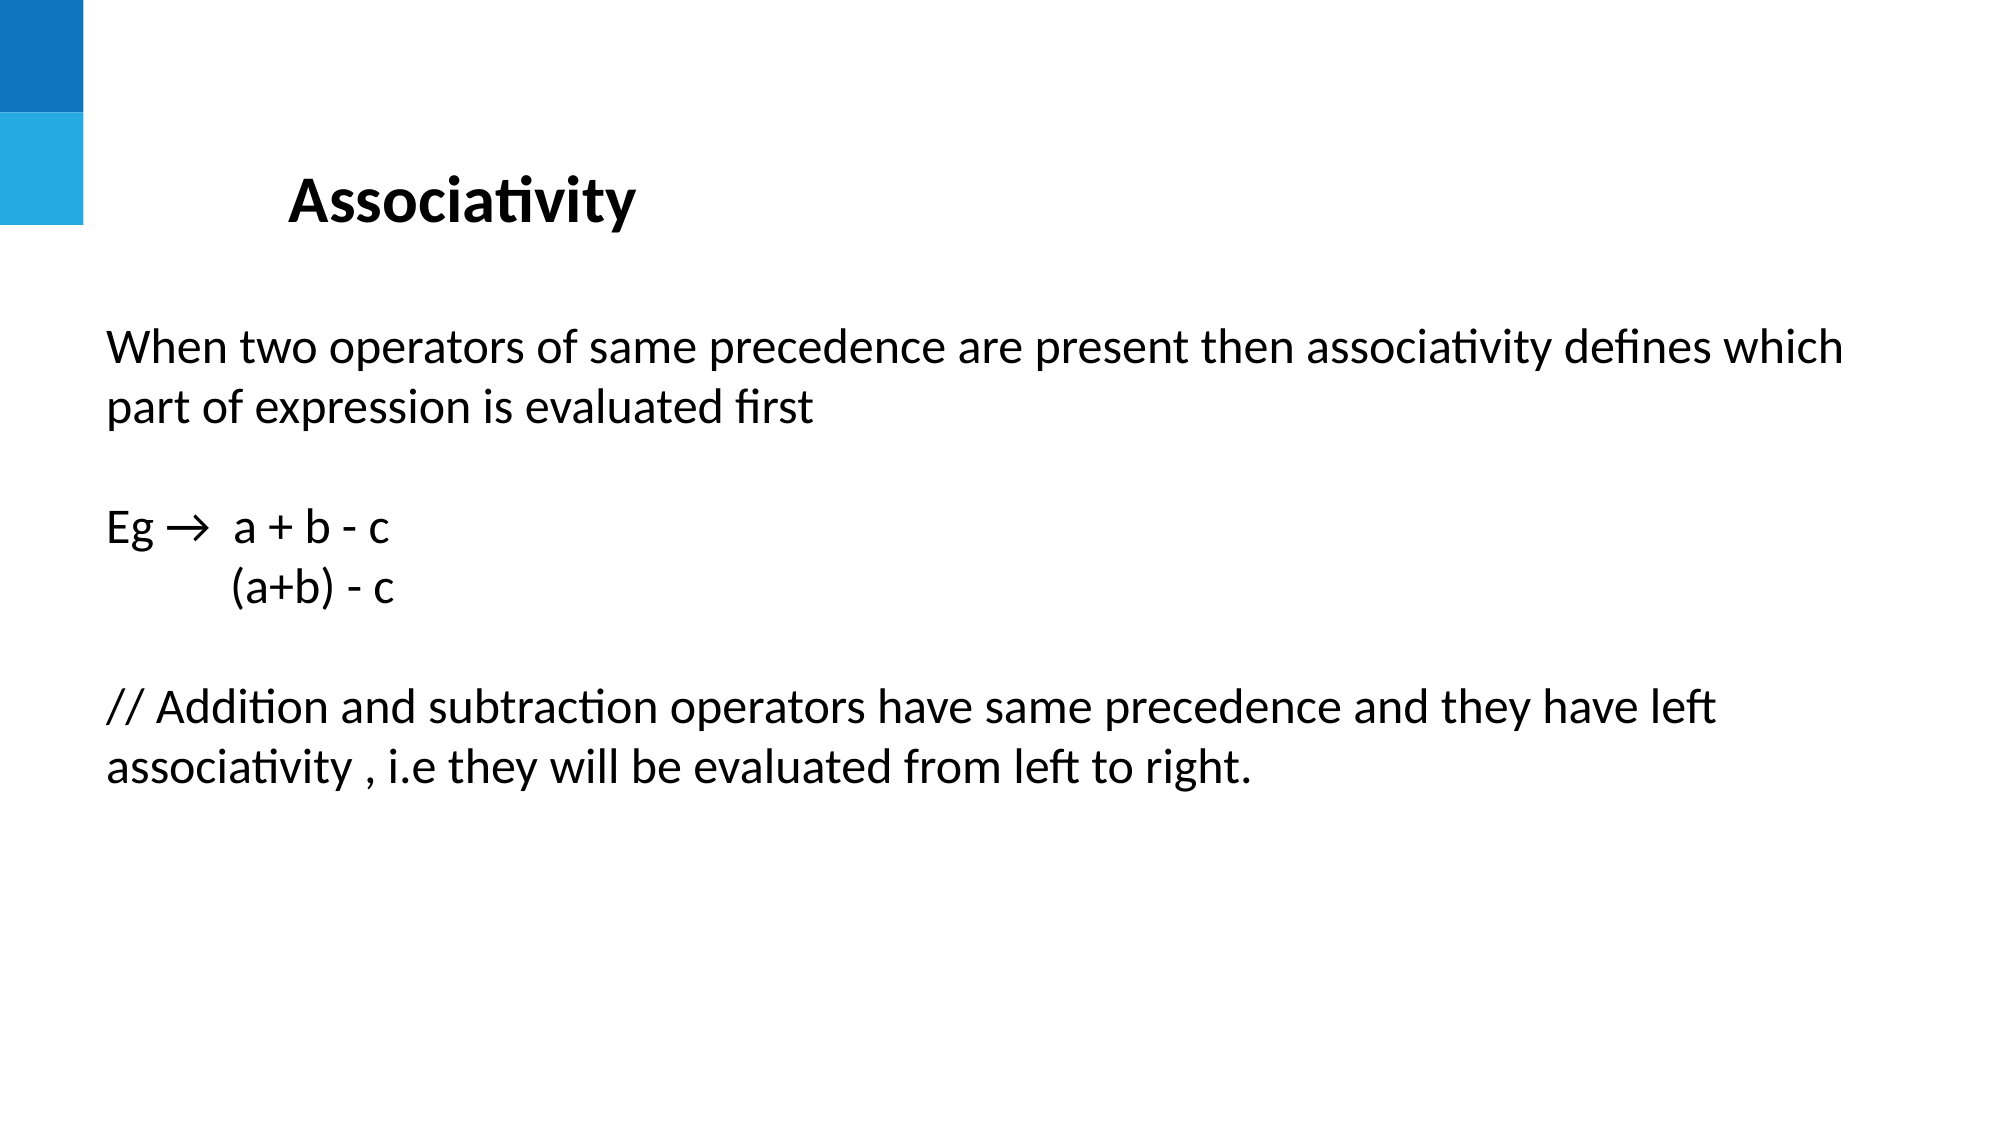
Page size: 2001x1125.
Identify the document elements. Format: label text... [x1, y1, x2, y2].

subtitle When two operators of same precedence are present then associativity defines which part of expression is evaluated first Eg → a + b - c (a+b) - c // Addition and subtraction operators have same precedence and they have left associativity , i.e they will be evaluated from left to right. [91, 305, 1883, 980]
title Associativity [139, 74, 1839, 305]
